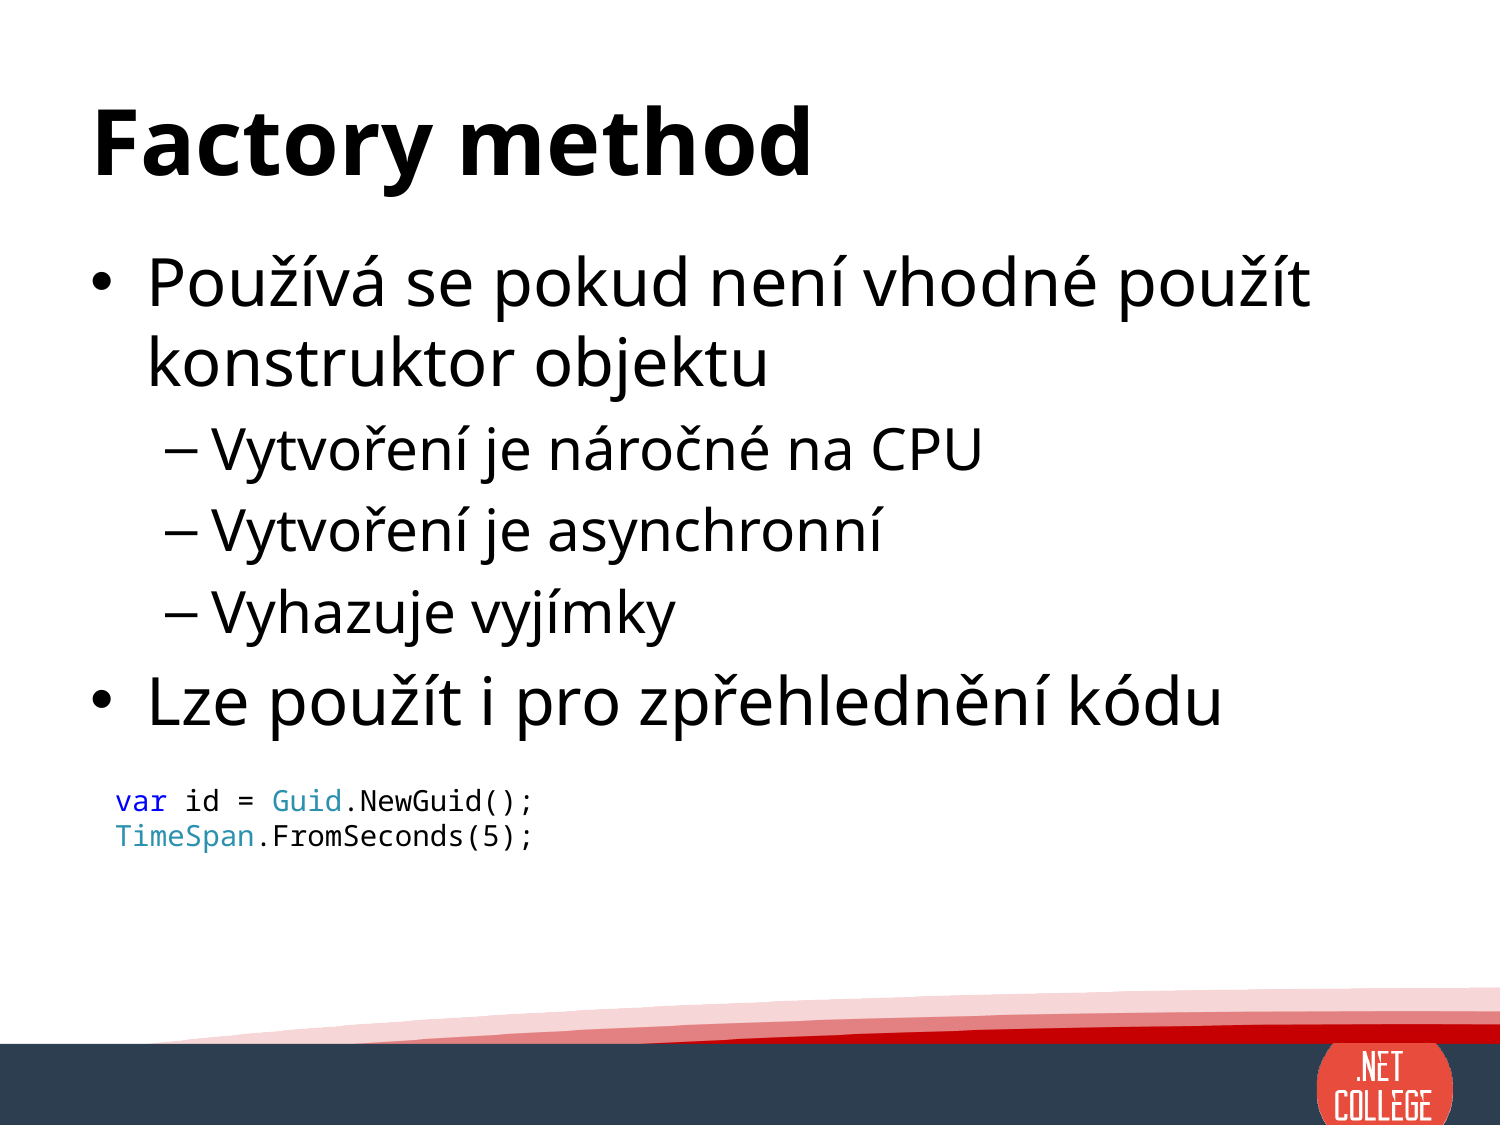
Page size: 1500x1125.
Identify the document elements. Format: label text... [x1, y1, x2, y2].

text_box var id = Guid.NewGuid(); TimeSpan.FromSeconds(5); [99, 774, 1037, 860]
list Používá se pokud není vhodné použít konstruktor objektu Vytvoření je náročné na CPU Vytvoření je asynchronní Vyhazuje vyjímky Lze použít i pro zpřehlednění kódu [75, 232, 1475, 947]
picture [53, 987, 1500, 1125]
title Factory method [75, 45, 1425, 232]
